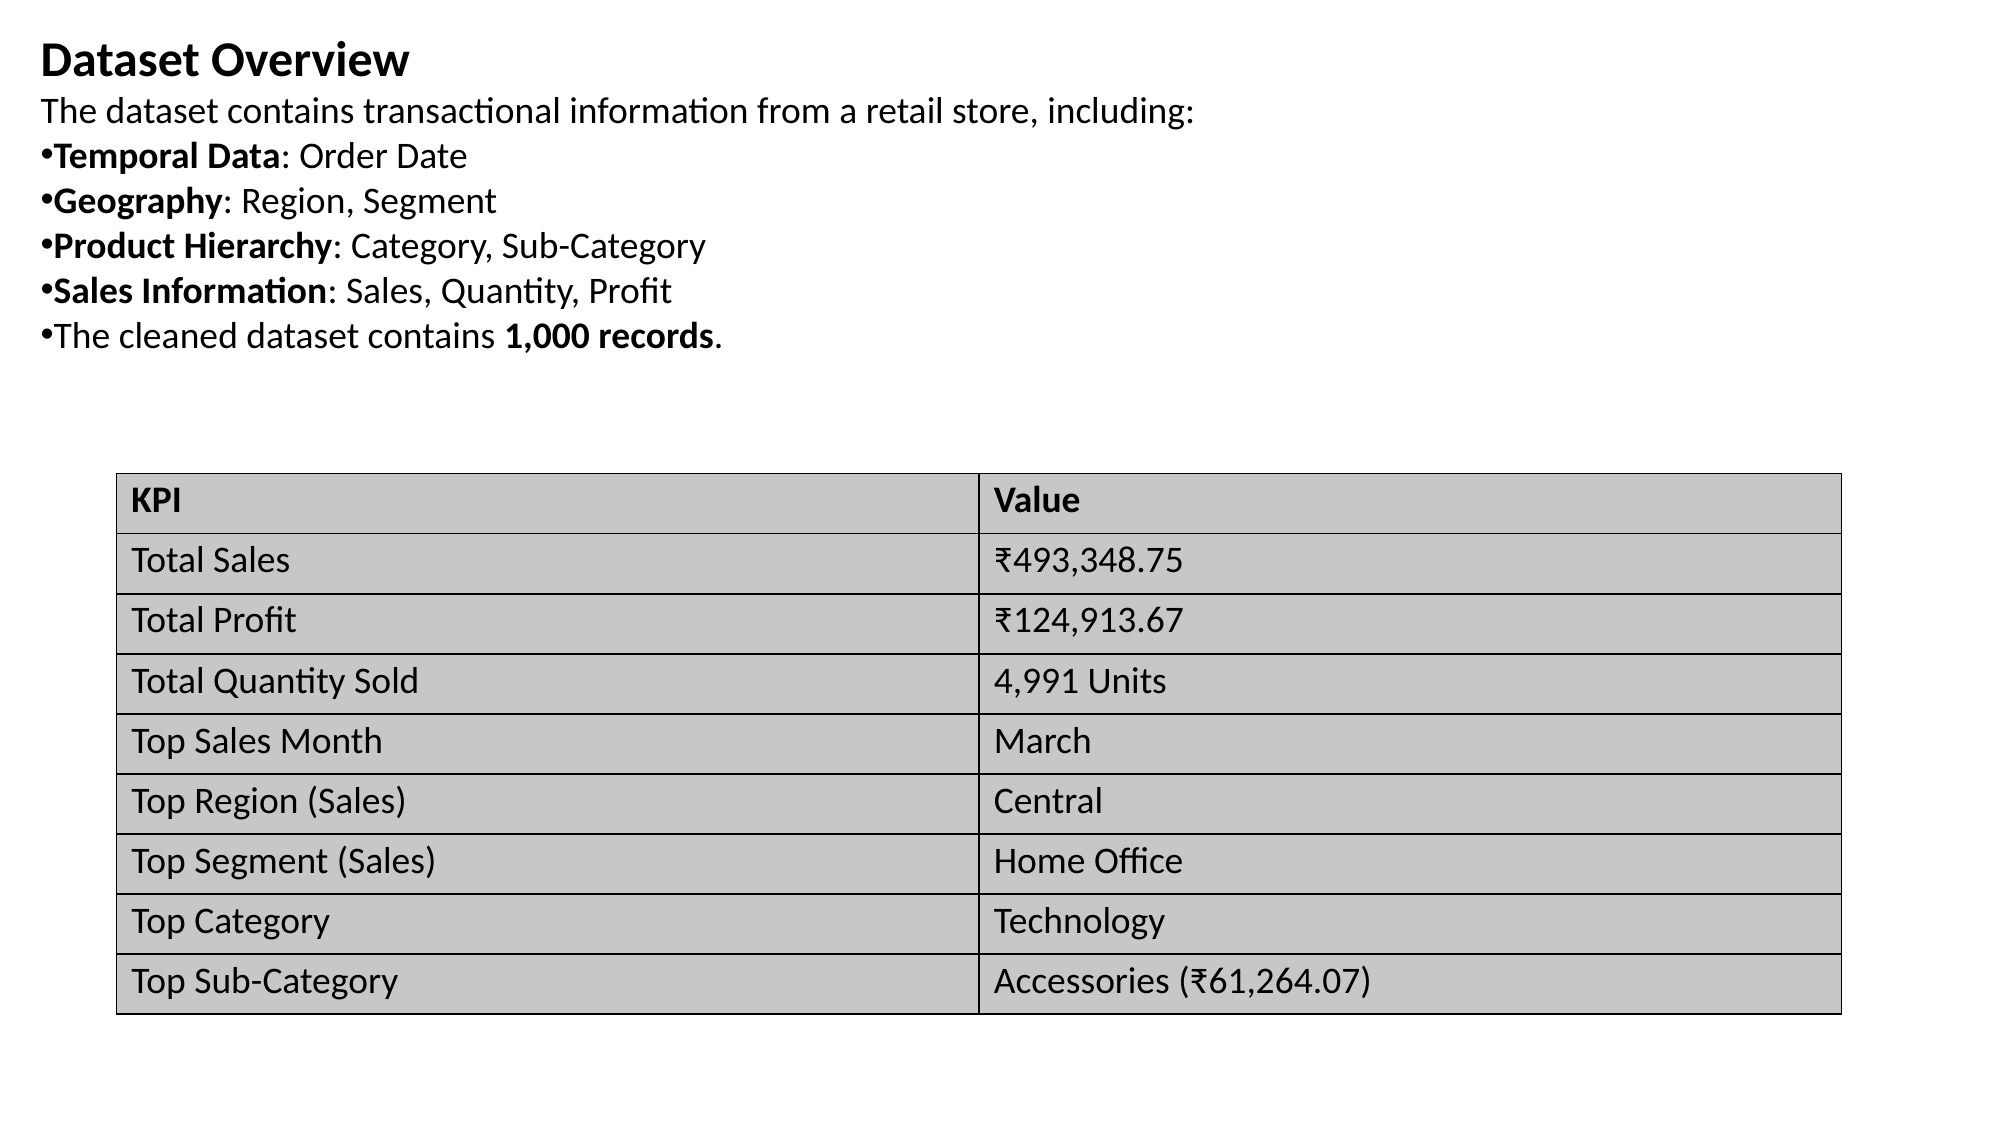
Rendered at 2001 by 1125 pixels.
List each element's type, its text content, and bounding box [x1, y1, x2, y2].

table_cell Total Profit [117, 595, 978, 653]
table_cell Total Quantity Sold [117, 655, 978, 713]
table_cell ₹493,348.75 [980, 534, 1841, 593]
table_cell Top Category [117, 895, 978, 953]
table_cell Technology [980, 895, 1841, 953]
table_header Value [980, 474, 1841, 533]
table_cell Top Region (Sales) [117, 775, 978, 833]
table_cell Total Sales [117, 534, 978, 593]
table_cell Accessories (₹61,264.07) [980, 955, 1841, 1013]
text_box Dataset Overview The dataset contains transactional information from a retail store, including: Temporal Data: Order Date Geography: Region, Segment Product Hierarchy: Category, Sub-Category Sales Information: Sales, Quantity, Profit The cleaned dataset contains 1,000 records. [25, 18, 1675, 364]
table_cell Central [980, 775, 1841, 833]
table_cell Top Segment (Sales) [117, 835, 978, 893]
table_cell Top Sales Month [117, 715, 978, 773]
table_cell March [980, 715, 1841, 773]
table_header KPI [117, 474, 978, 533]
table_cell ₹124,913.67 [980, 595, 1841, 653]
table_cell Top Sub-Category [117, 955, 978, 1013]
table_cell Home Office [980, 835, 1841, 893]
table_cell 4,991 Units [980, 655, 1841, 713]
